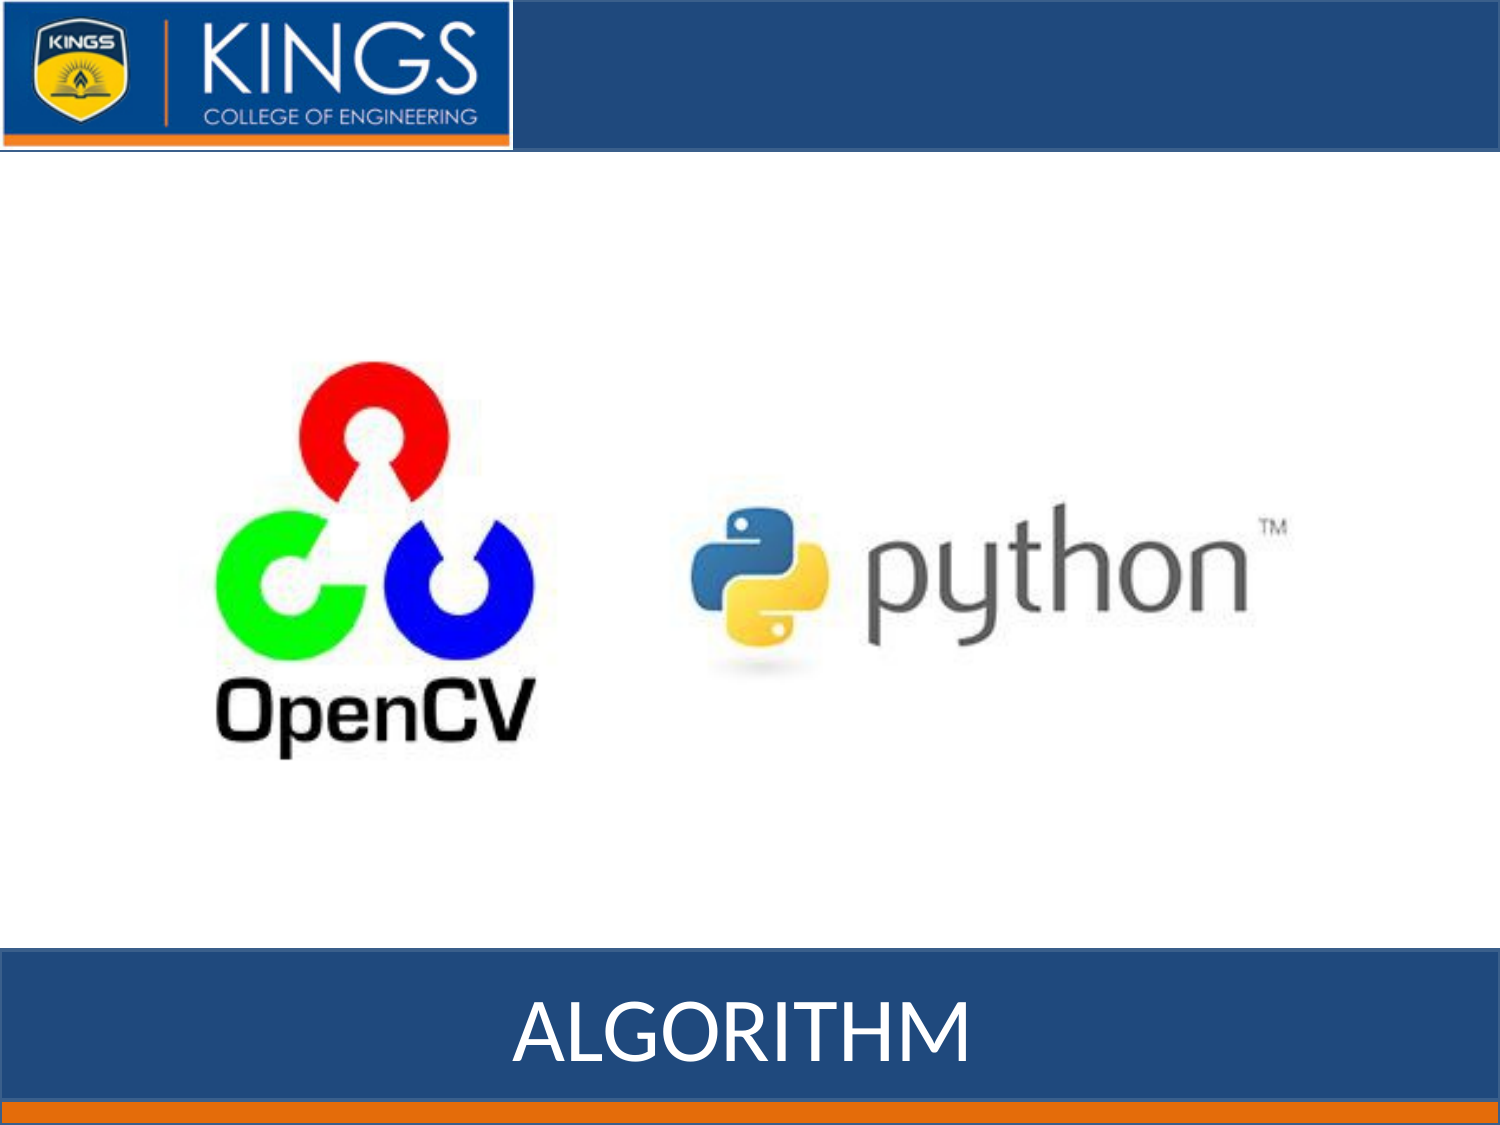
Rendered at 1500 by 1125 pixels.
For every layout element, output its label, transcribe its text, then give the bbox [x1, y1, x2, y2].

text_box ALGORITHM [337, 962, 1150, 1088]
text_box [0, 1098, 1500, 1125]
text_box [0, 948, 1500, 1098]
picture [66, 249, 1408, 888]
picture [0, 0, 513, 151]
text_box [513, 0, 1500, 152]
